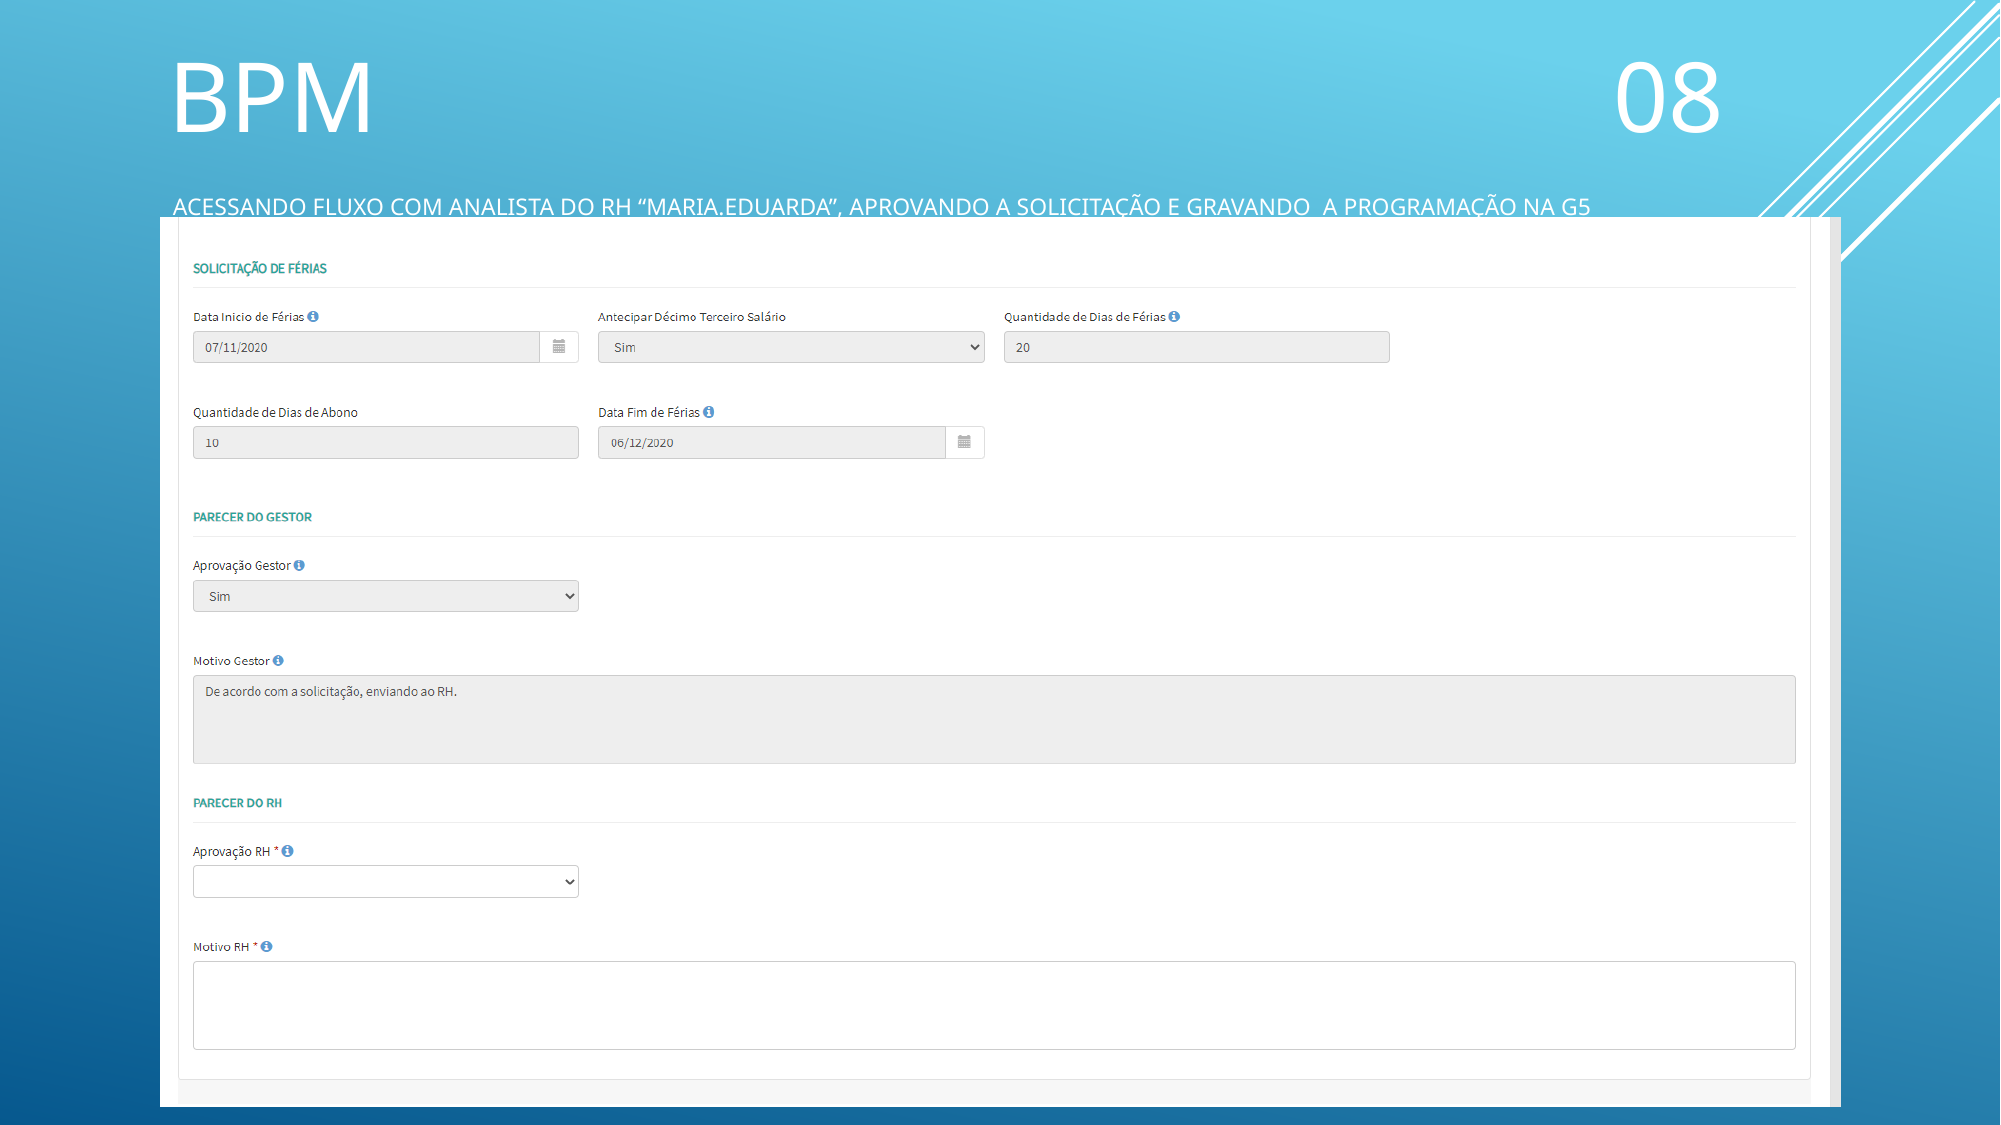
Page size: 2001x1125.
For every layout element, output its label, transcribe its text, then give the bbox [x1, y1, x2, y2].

picture [160, 217, 1841, 1107]
text_box Acessando fluxo com analista do rh “maria.eduarda”, aprovando a solicitação e gravando a programação na g5 [157, 159, 1622, 228]
text_box 08 [1598, 28, 1874, 160]
title BPM [153, 28, 429, 160]
